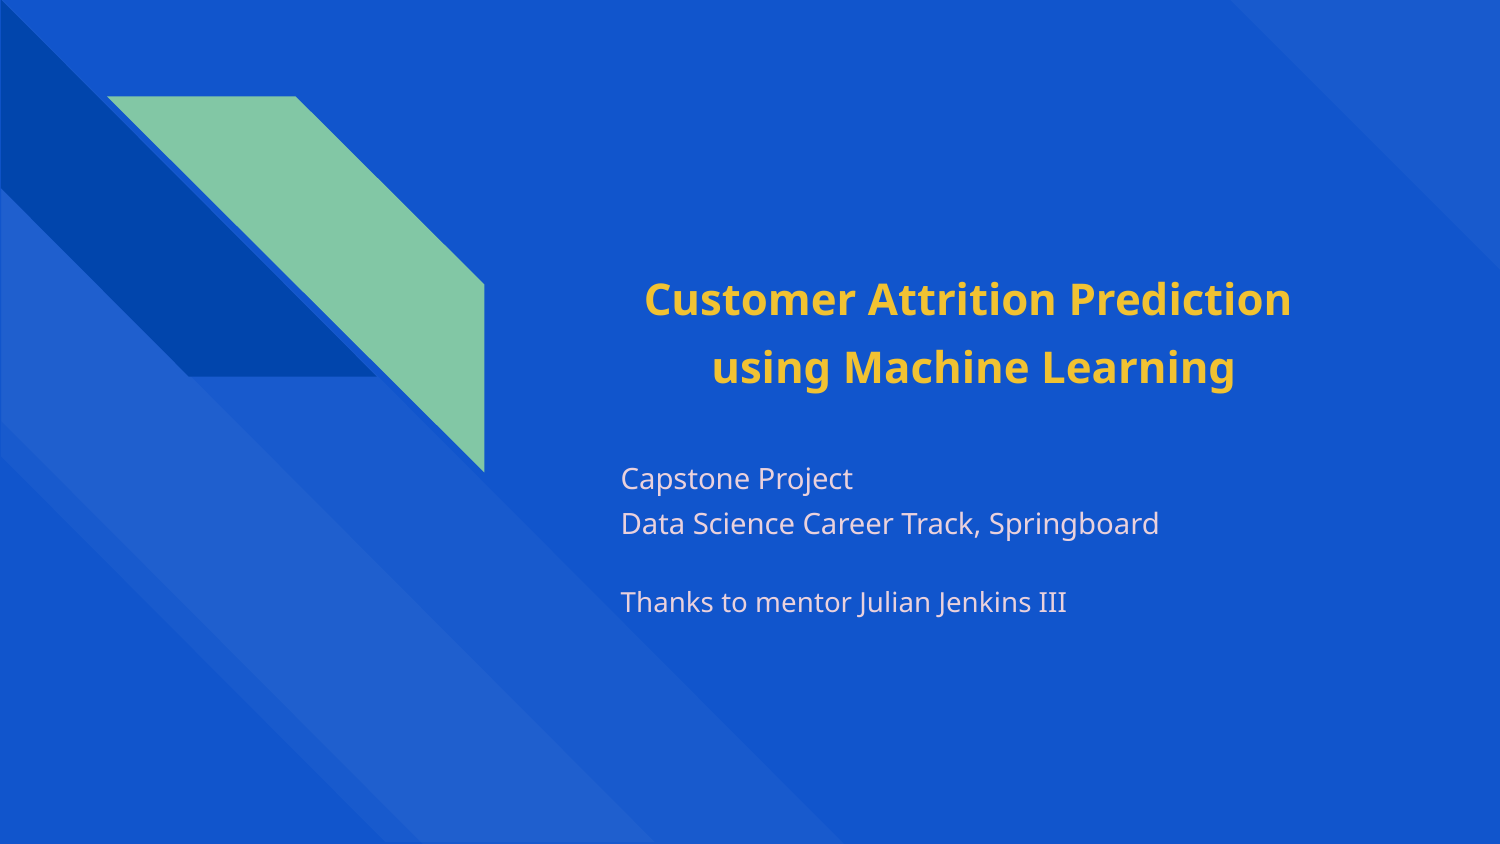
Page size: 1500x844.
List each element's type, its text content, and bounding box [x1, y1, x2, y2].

subtitle Capstone Project Data Science Career Track, Springboard Thanks to mentor Julian Jenkins III [605, 437, 1454, 638]
title Customer Attrition Prediction using Machine Learning [540, 244, 1408, 518]
